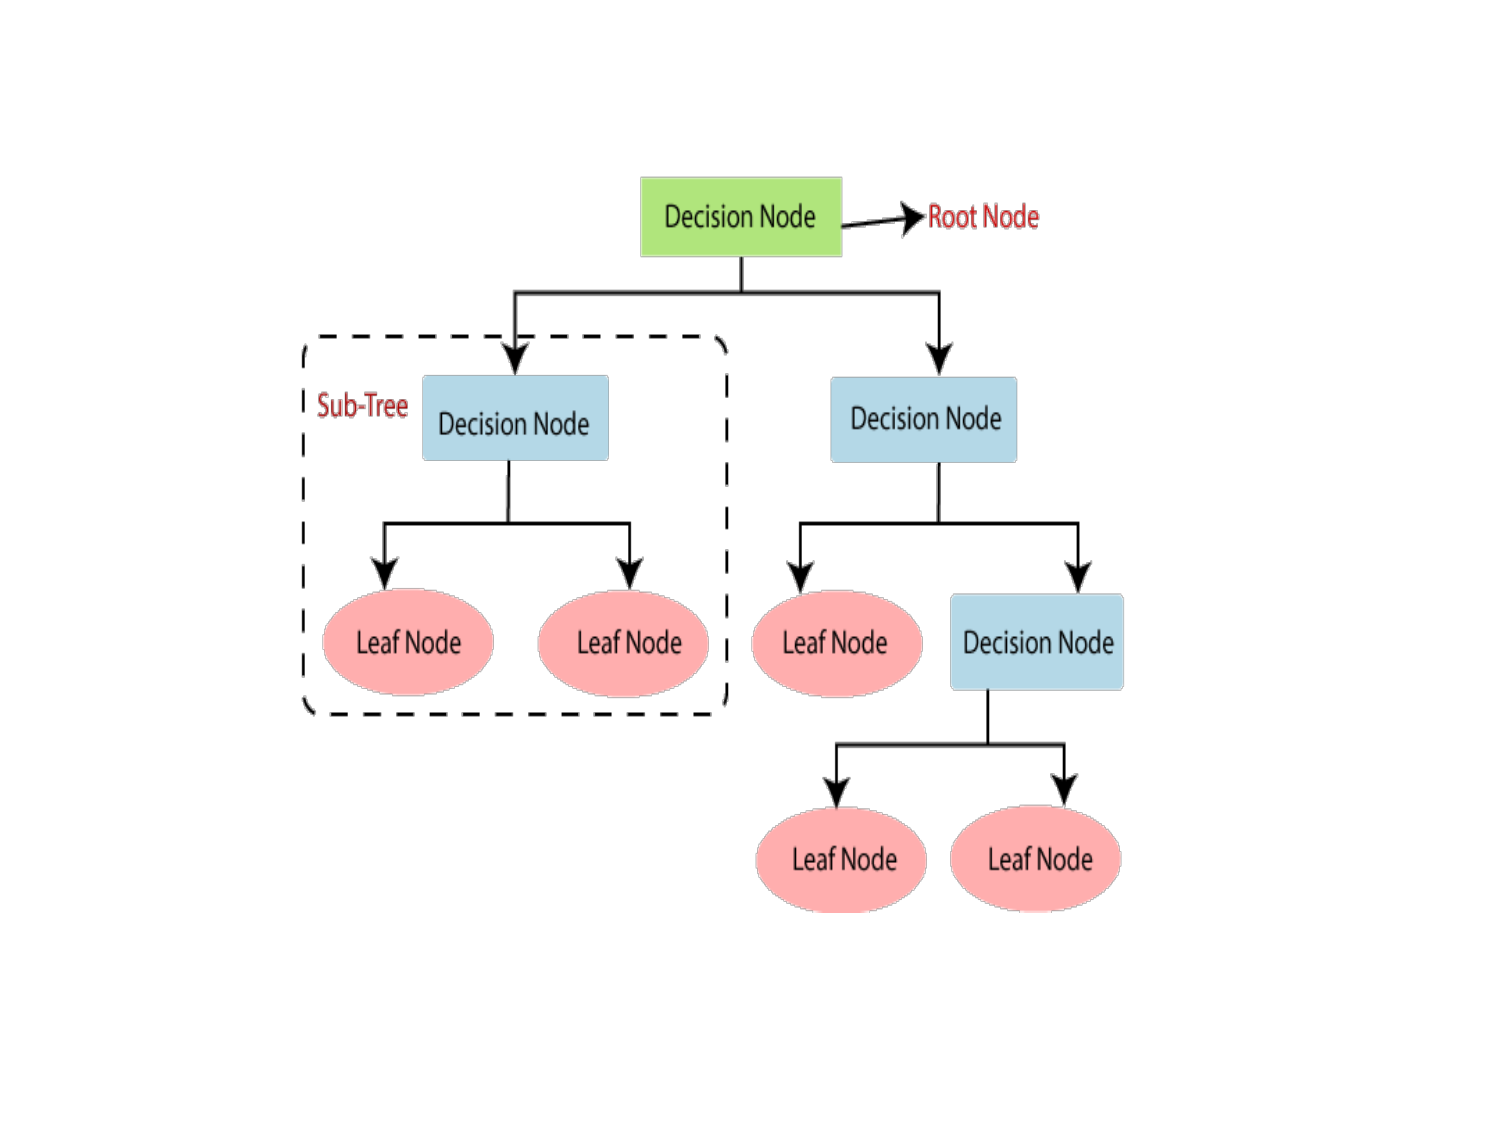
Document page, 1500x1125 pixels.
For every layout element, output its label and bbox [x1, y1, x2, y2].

picture [297, 172, 1132, 914]
